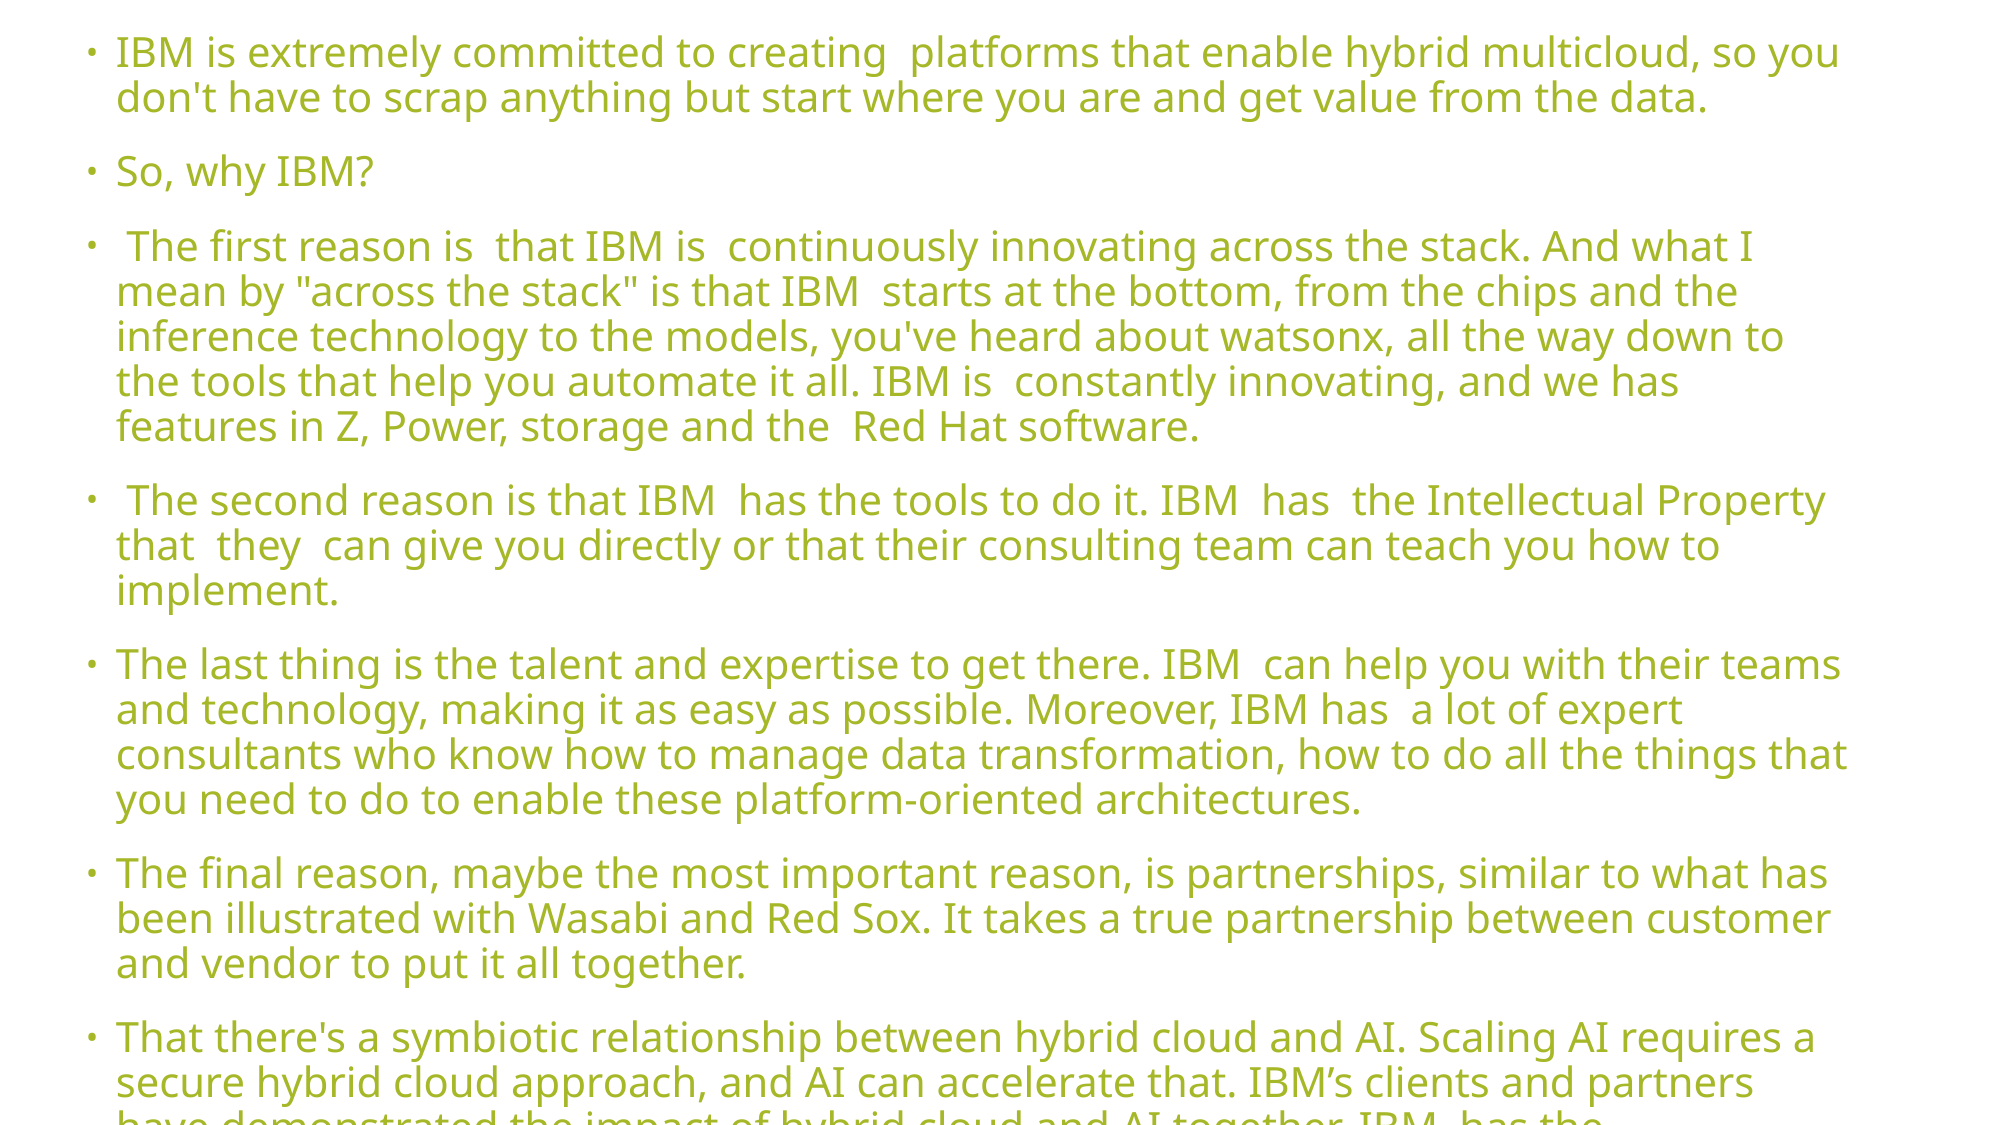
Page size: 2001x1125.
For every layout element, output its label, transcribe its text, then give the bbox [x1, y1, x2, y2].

text_box IBM is extremely committed to creating platforms that enable hybrid multicloud, so you don't have to scrap anything but start where you are and get value from the data. So, why IBM? The first reason is that IBM is continuously innovating across the stack. And what I mean by "across the stack" is that IBM starts at the bottom, from the chips and the inference technology to the models, you've heard about watsonx, all the way down to the tools that help you automate it all. IBM is constantly innovating, and we has features in Z, Power, storage and the Red Hat software. The second reason is that IBM has the tools to do it. IBM has the Intellectual Property that they can give you directly or that their consulting team can teach you how to implement. The last thing is the talent and expertise to get there. IBM can help you with their teams and technology, making it as easy as possible. Moreover, IBM has a lot of expert consultants who know how to manage data transformation, how to do all the things that you need to do to enable these platform-oriented architectures. The final reason, maybe the most important reason, is partnerships, similar to what has been illustrated with Wasabi and Red Sox. It takes a true partnership between customer and vendor to put it all together. That there's a symbiotic relationship between hybrid cloud and AI. Scaling AI requires a secure hybrid cloud approach, and AI can accelerate that. IBM’s clients and partners have demonstrated the impact of hybrid cloud and AI together. IBM has the infrastructure, consulting expertise and partnerships to accelerate that journey [63, 24, 1867, 1125]
